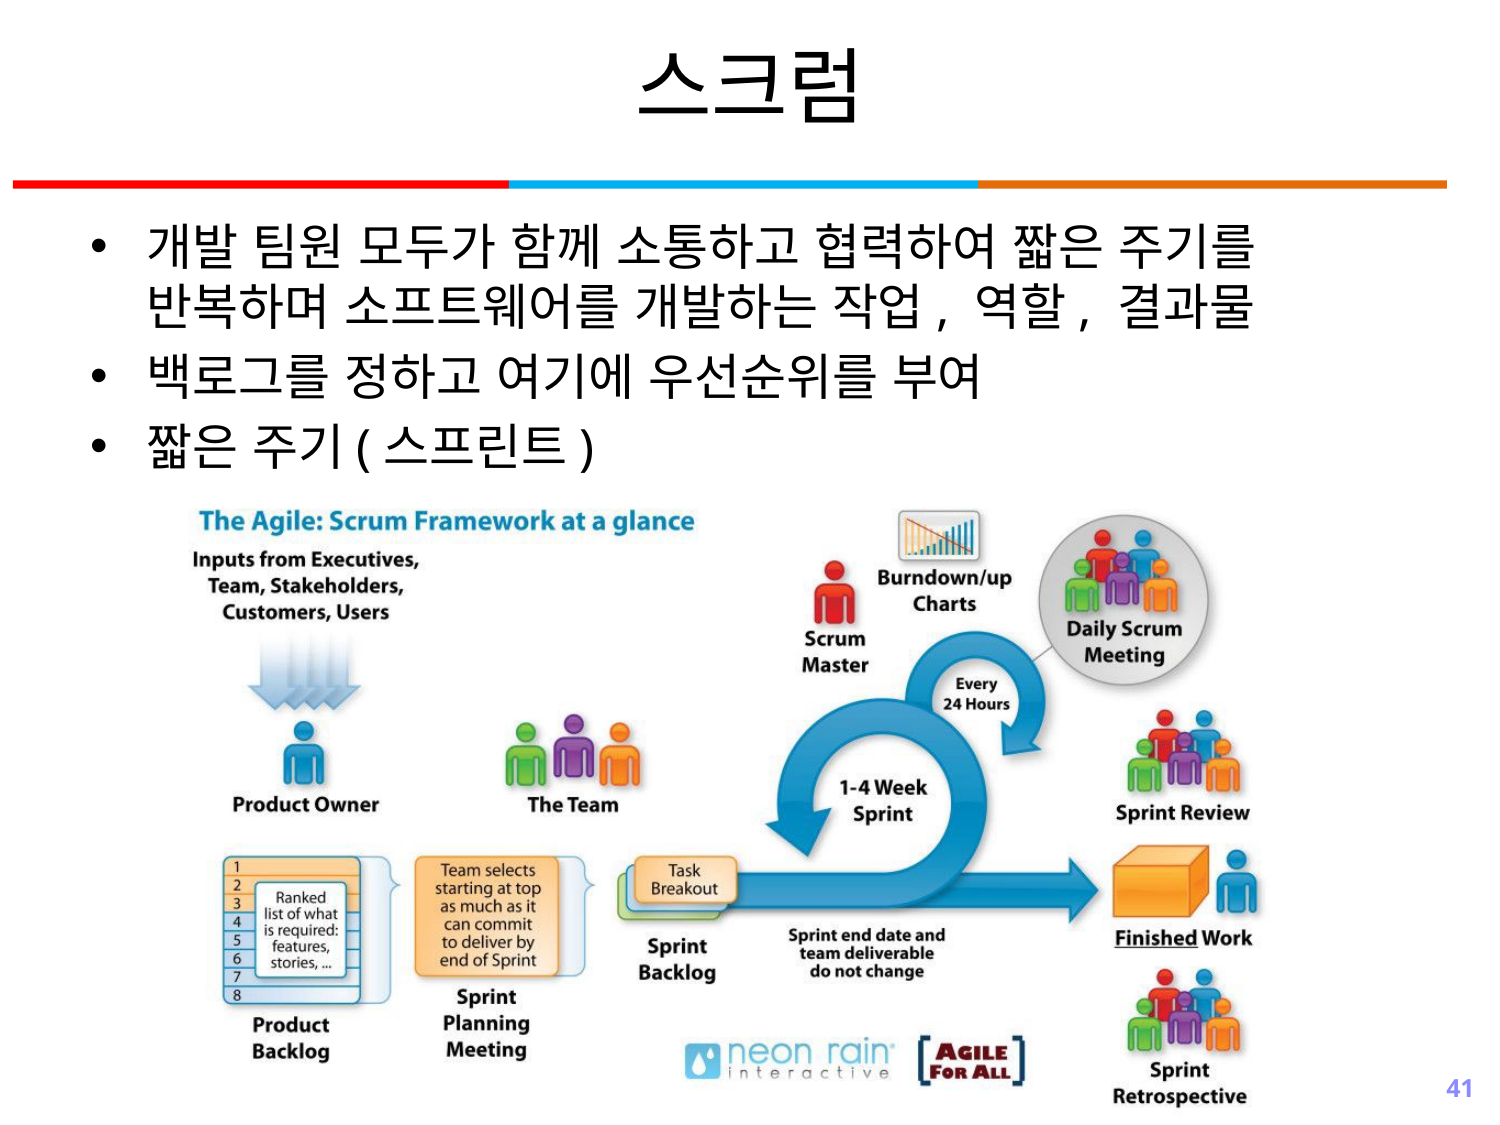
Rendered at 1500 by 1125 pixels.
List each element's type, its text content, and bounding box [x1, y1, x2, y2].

slide_number 41 [1301, 1060, 1490, 1120]
list 개발 팀원 모두가 함께 소통하고 협력하여 짧은 주기를 반복하며 소프트웨어를 개발하는 작업, 역할, 결과물 백로그를 정하고 여기에 우선순위를 부여 짧은 주기(스프린트) [74, 207, 1426, 1006]
picture [170, 491, 1296, 1124]
title 스크럼 [74, 7, 1426, 162]
